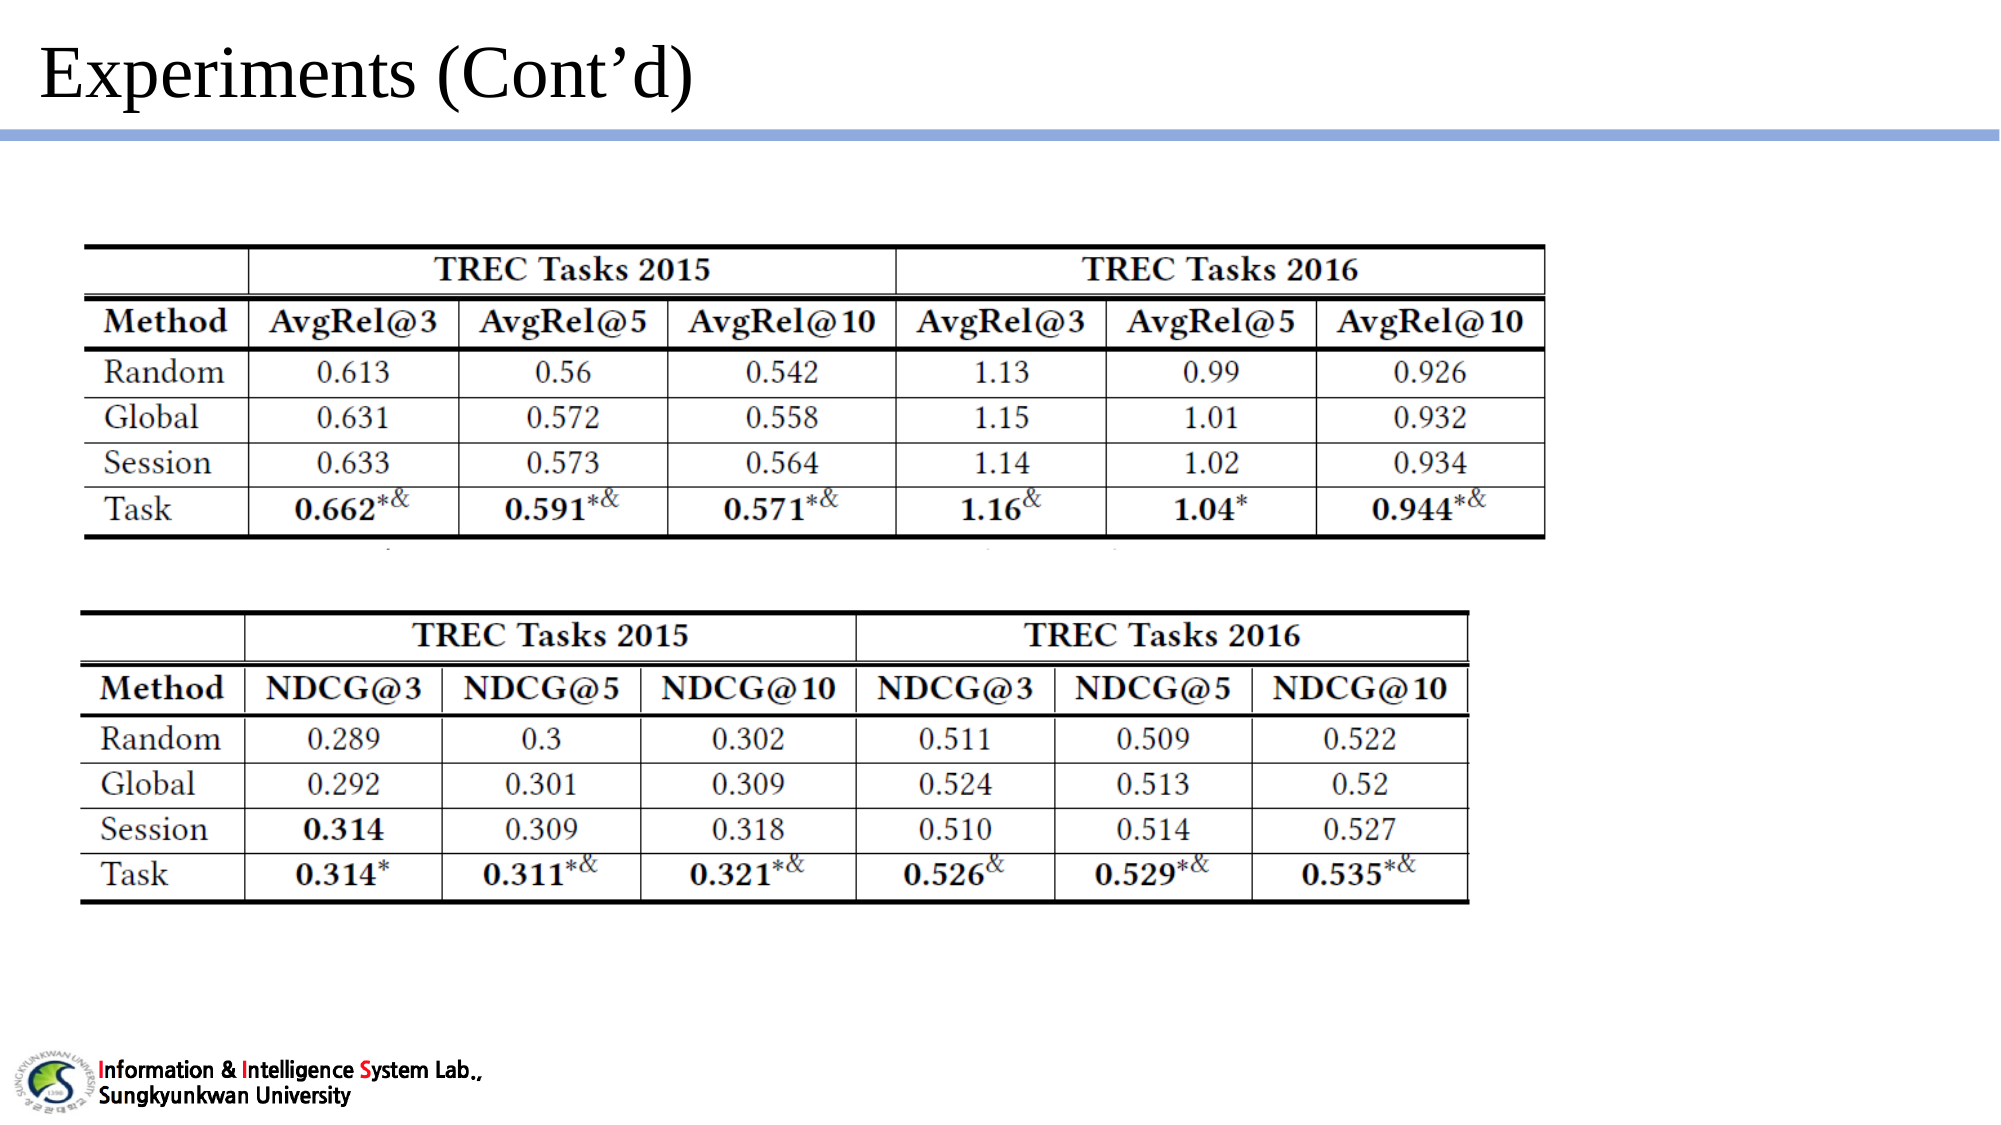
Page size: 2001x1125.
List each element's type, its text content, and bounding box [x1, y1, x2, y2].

text_box Experiments (Cont’d) [24, 24, 1939, 123]
picture [65, 600, 1480, 915]
picture [65, 234, 1561, 550]
picture [0, 1039, 497, 1120]
text_box [0, 128, 2000, 142]
